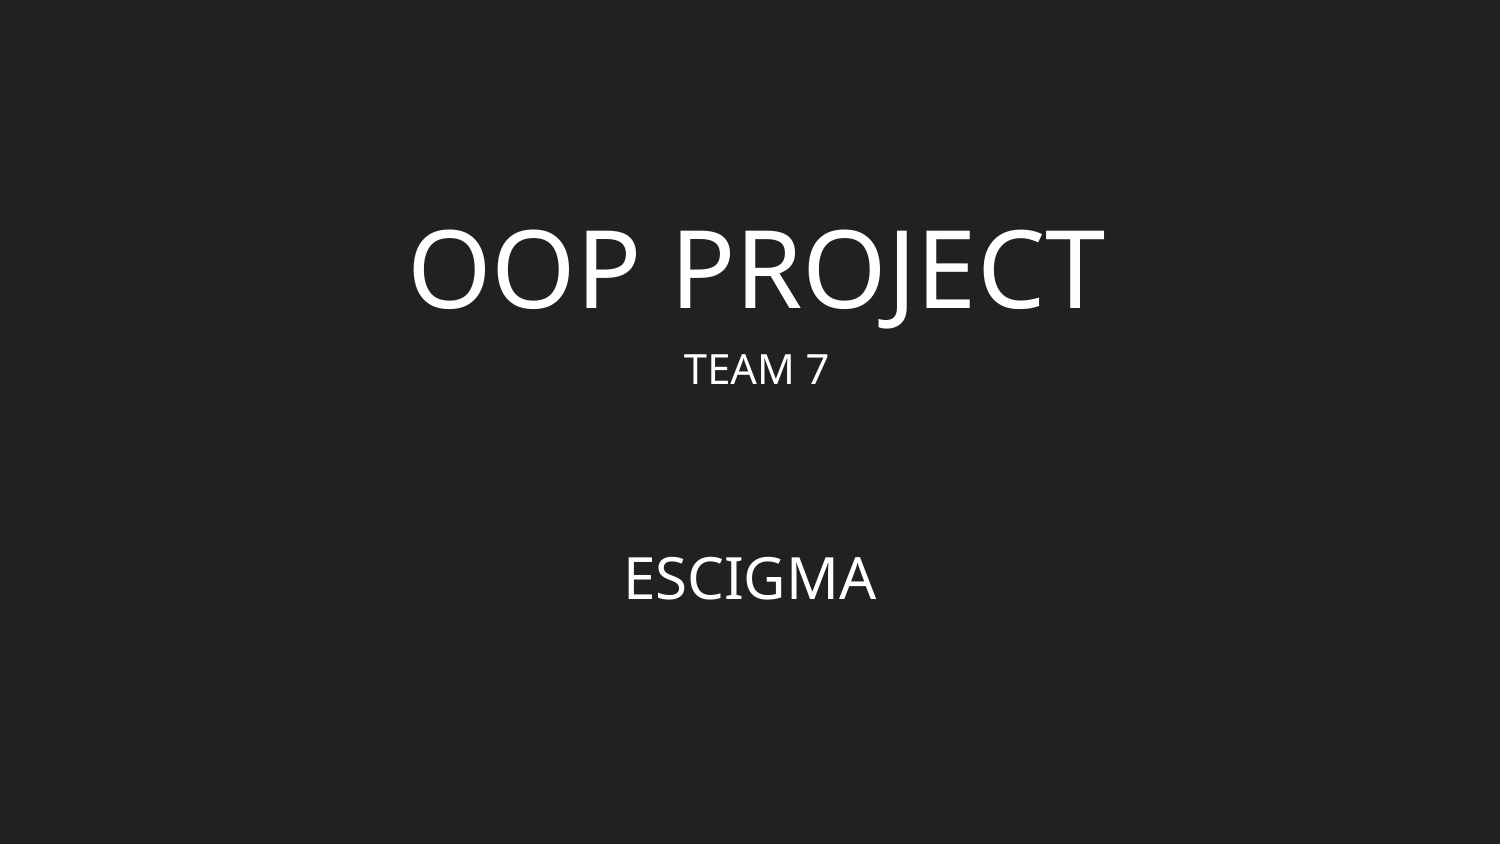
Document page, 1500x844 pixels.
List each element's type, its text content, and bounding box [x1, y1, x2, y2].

subtitle ESCIGMA [51, 522, 1449, 653]
title OOP PROJECT TEAM 7 [57, 75, 1456, 413]
